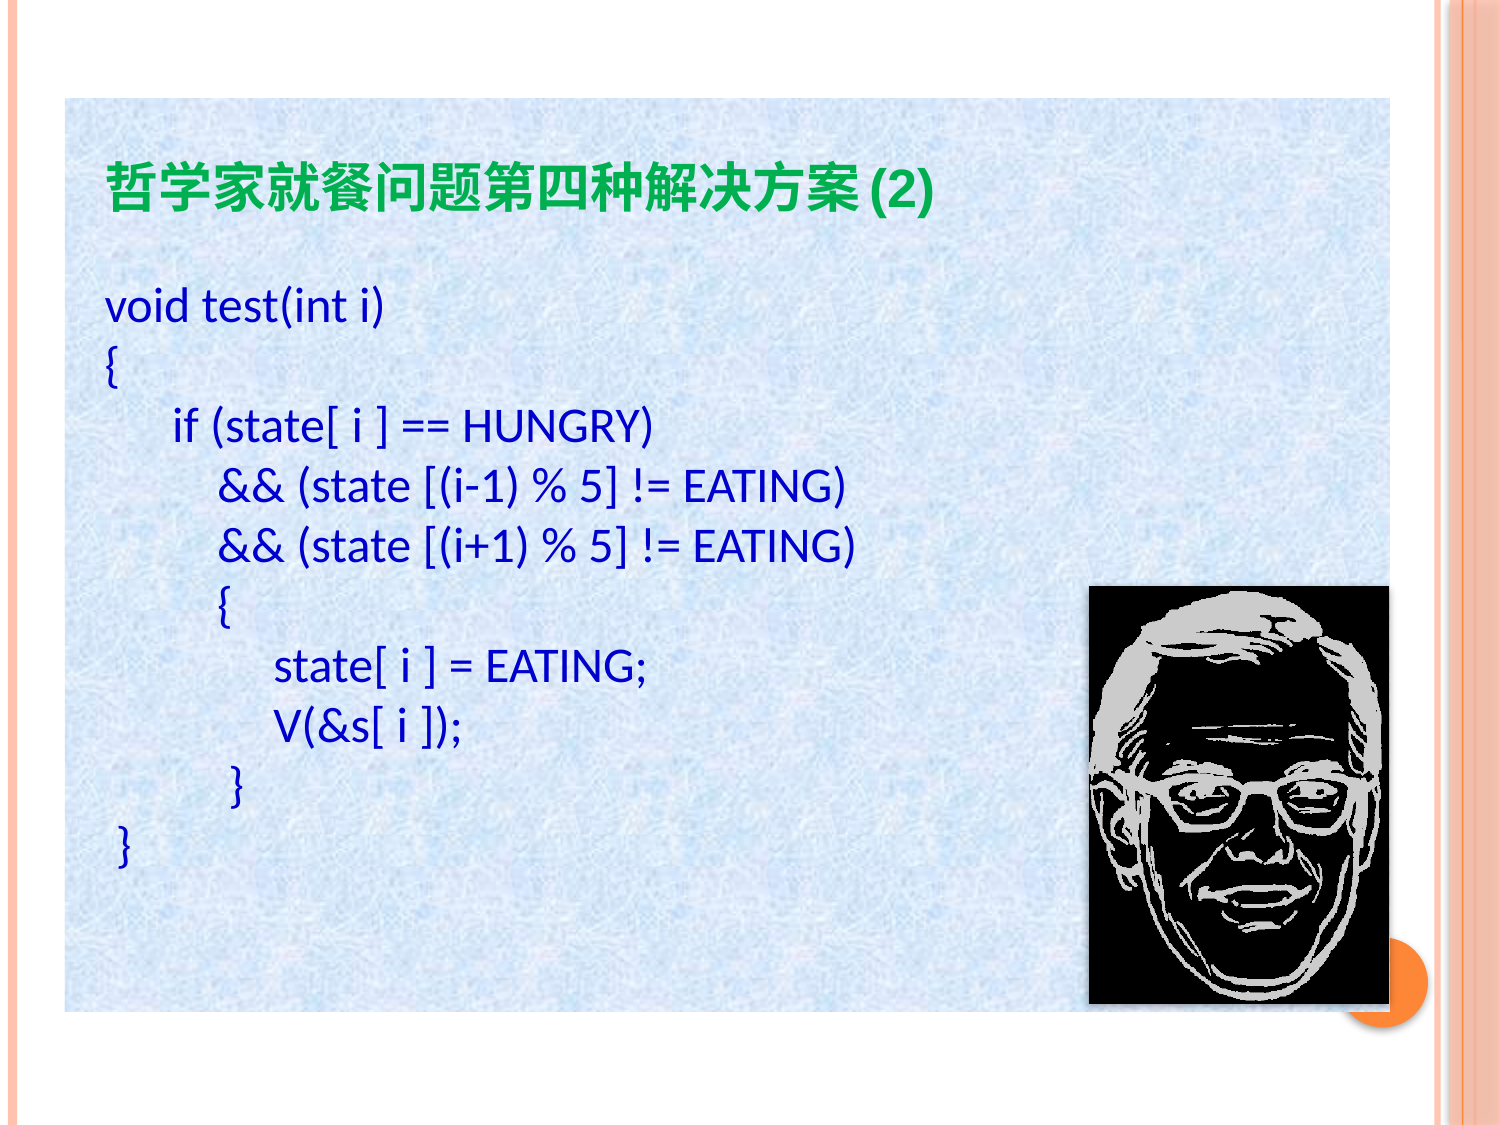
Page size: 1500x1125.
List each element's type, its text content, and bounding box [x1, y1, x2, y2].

picture [1088, 585, 1390, 1005]
text_box [64, 98, 1390, 1012]
list void test(int i) { if (state[ i ] == HUNGRY) && (state [(i-1) % 5] != EATING) && (state [(i+1) % 5] != EATING) { state[ i ] = EATING; V(&s[ i ]); } } [89, 264, 1365, 988]
title 哲学家就餐问题第四种解决方案(2) [89, 145, 1372, 226]
